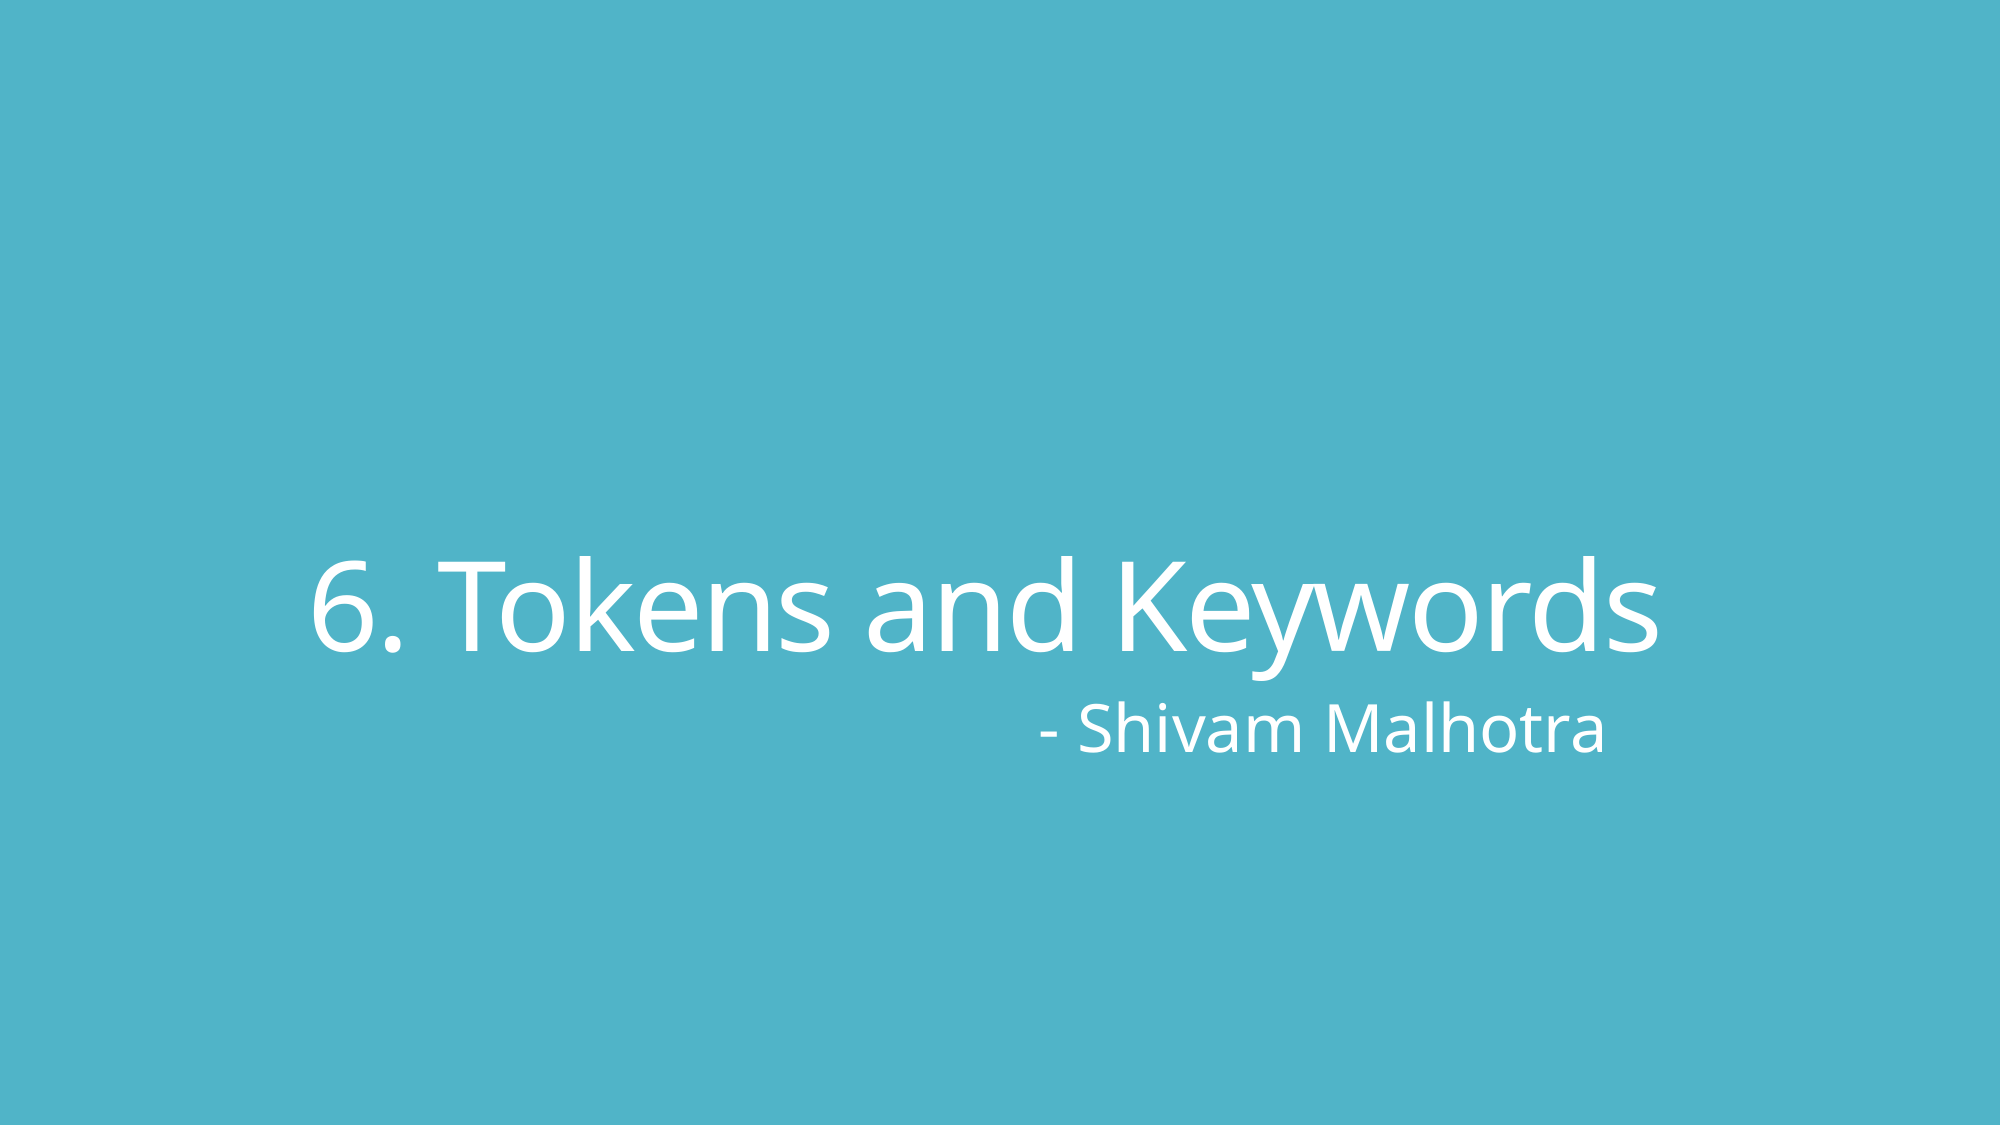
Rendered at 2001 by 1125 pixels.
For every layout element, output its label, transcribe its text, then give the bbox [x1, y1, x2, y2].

title 6. Tokens and Keywords [100, 132, 1870, 683]
subtitle - Shivam Malhotra [109, 690, 1624, 961]
